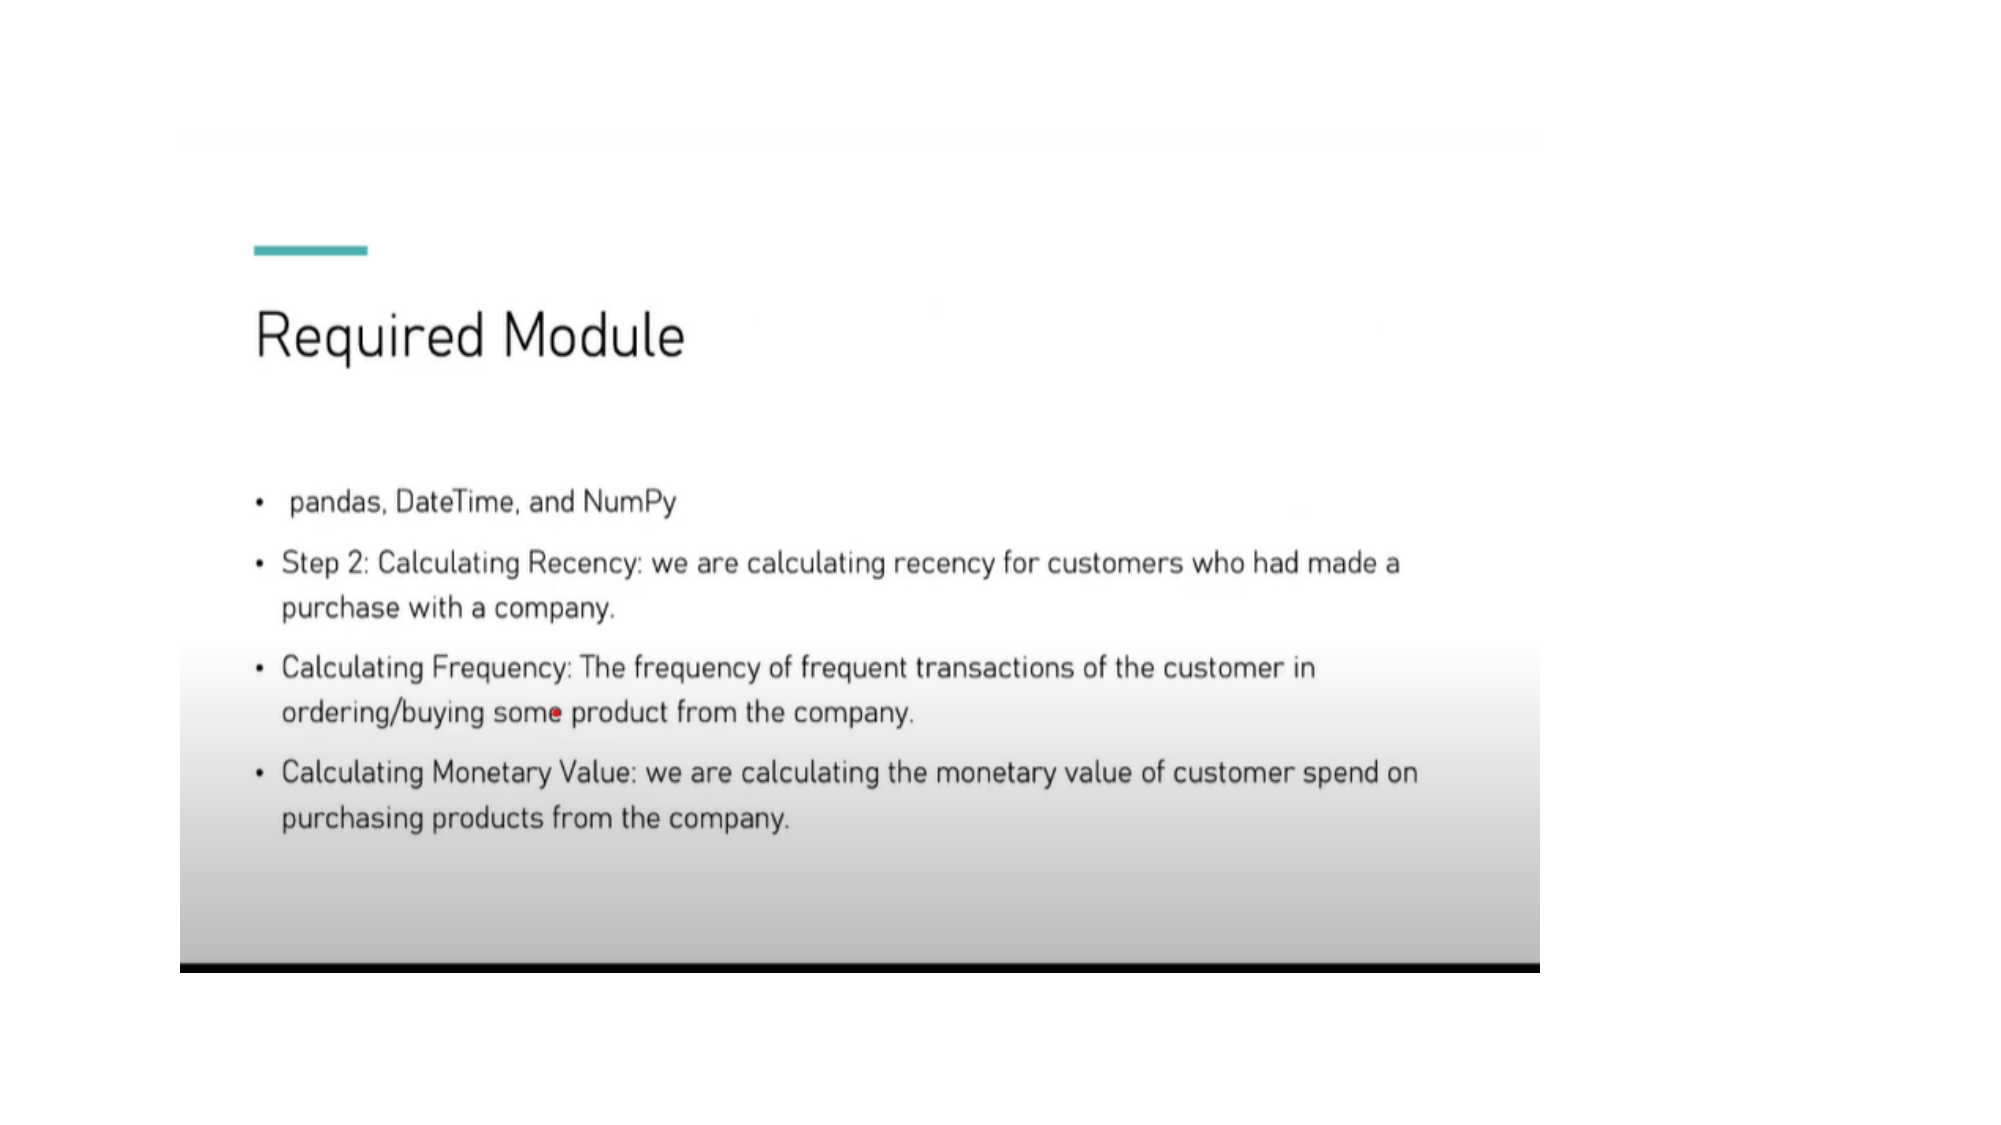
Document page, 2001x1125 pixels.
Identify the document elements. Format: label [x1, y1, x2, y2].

list [180, 131, 1540, 973]
